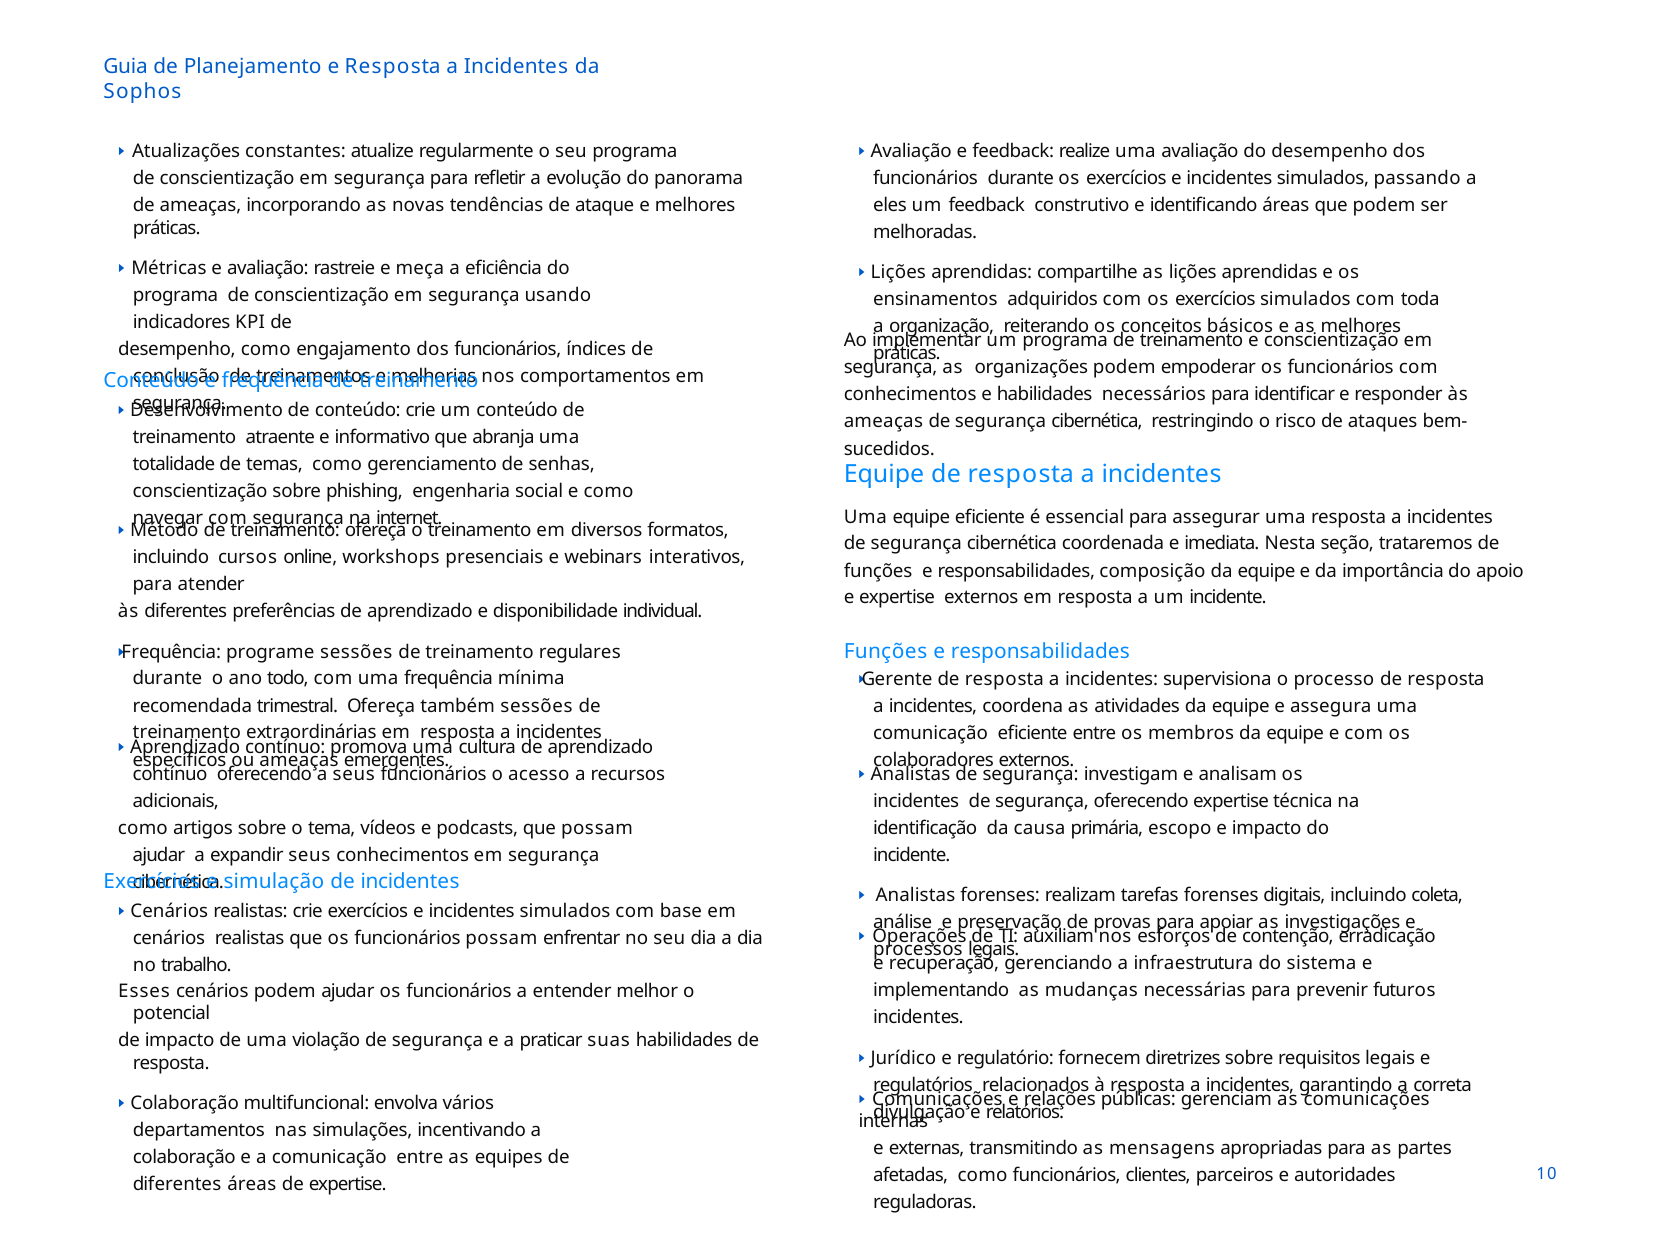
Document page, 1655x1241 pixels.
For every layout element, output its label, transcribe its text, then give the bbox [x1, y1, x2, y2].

text_box Ao implementar um programa de treinamento e conscientização em segurança, as organizações podem empoderar os funcionários com conhecimentos e habilidades necessários para identificar e responder às ameaças de segurança cibernética, restringindo o risco de ataques bem-sucedidos. [841, 321, 1509, 455]
text_box 🢒 Avaliação e feedback: realize uma avaliação do desempenho dos funcionários durante os exercícios e incidentes simulados, passando a eles um feedback construtivo e identificando áreas que podem ser melhoradas. 🢒 Lições aprendidas: compartilhe as lições aprendidas e os ensinamentos adquiridos com os exercícios simulados com toda a organização, reiterando os conceitos básicos e as melhores práticas. [856, 132, 1496, 321]
text_box Funções e responsabilidades 🢒 Gerente de resposta a incidentes: supervisiona o processo de resposta a incidentes, coordena as atividades da equipe e assegura uma comunicação eficiente entre os membros da equipe e com os colaboradores externos. [841, 631, 1490, 771]
text_box Guia de Planejamento e Resposta a Incidentes da Sophos [101, 50, 648, 103]
text_box 🢒 Método de treinamento: ofereça o treinamento em diversos formatos, incluindo cursos online, workshops presenciais e webinars interativos, para atender às diferentes preferências de aprendizado e disponibilidade individual. 🢒 Frequência: programe sessões de treinamento regulares durante o ano todo, com uma frequência mínima recomendada trimestral. Ofereça também sessões de treinamento extraordinárias em resposta a incidentes específicos ou ameaças emergentes. [115, 511, 769, 770]
text_box 🢒 Aprendizado contínuo: promova uma cultura de aprendizado contínuo oferecendo a seus funcionários o acesso a recursos adicionais, como artigos sobre o tema, vídeos e podcasts, que possam ajudar a expandir seus conhecimentos em segurança cibernética. [115, 727, 695, 861]
text_box 🢒 Analistas de segurança: investigam e analisam os incidentes de segurança, oferecendo expertise técnica na identificação da causa primária, escopo e impacto do incidente. 🢒 Analistas forenses: realizam tarefas forenses digitais, incluindo coleta, análise e preservação de provas para apoiar as investigações e processos legais. [856, 755, 1494, 917]
text_box Equipe de resposta a incidentes Uma equipe eficiente é essencial para assegurar uma resposta a incidentes de segurança cibernética coordenada e imediata. Nesta seção, trataremos de funções e responsabilidades, composição da equipe e da importância do apoio e expertise externos em resposta a um incidente. [841, 455, 1529, 608]
text_box 10 [1530, 1162, 1563, 1187]
text_box Exercícios e simulação de incidentes 🢒 Cenários realistas: crie exercícios e incidentes simulados com base em cenários realistas que os funcionários possam enfrentar no seu dia a dia no trabalho. Esses cenários podem ajudar os funcionários a entender melhor o potencial de impacto de uma violação de segurança e a praticar suas habilidades de resposta. 🢒 Colaboração multifuncional: envolva vários departamentos nas simulações, incentivando a colaboração e a comunicação entre as equipes de diferentes áreas de expertise. [101, 861, 801, 1195]
text_box Conteúdo e frequência de treinamento 🢒 Desenvolvimento de conteúdo: crie um conteúdo de treinamento atraente e informativo que abranja uma totalidade de temas, como gerenciamento de senhas, conscientização sobre phishing, engenharia social e como navegar com segurança na internet. [101, 360, 660, 529]
text_box 🢒 Operações de TI: auxiliam nos esforços de contenção, erradicação e recuperação, gerenciando a infraestrutura do sistema e implementando as mudanças necessárias para prevenir futuros incidentes. 🢒 Jurídico e regulatório: fornecem diretrizes sobre requisitos legais e regulatórios relacionados à resposta a incidentes, garantindo a correta divulgação e relatórios. [856, 917, 1518, 1123]
text_box 🢒 Comunicações e relações públicas: gerenciam as comunicações internas e externas, transmitindo as mensagens apropriadas para as partes afetadas, como funcionários, clientes, parceiros e autoridades reguladoras. [856, 1079, 1484, 1213]
text_box 🢒 Atualizações constantes: atualize regularmente o seu programa de conscientização em segurança para refletir a evolução do panorama de ameaças, incorporando as novas tendências de ataque e melhores práticas. 🢒 Métricas e avaliação: rastreie e meça a eficiência do programa de conscientização em segurança usando indicadores KPI de desempenho, como engajamento dos funcionários, índices de conclusão de treinamentos e melhorias nos comportamentos em segurança. [116, 132, 762, 414]
